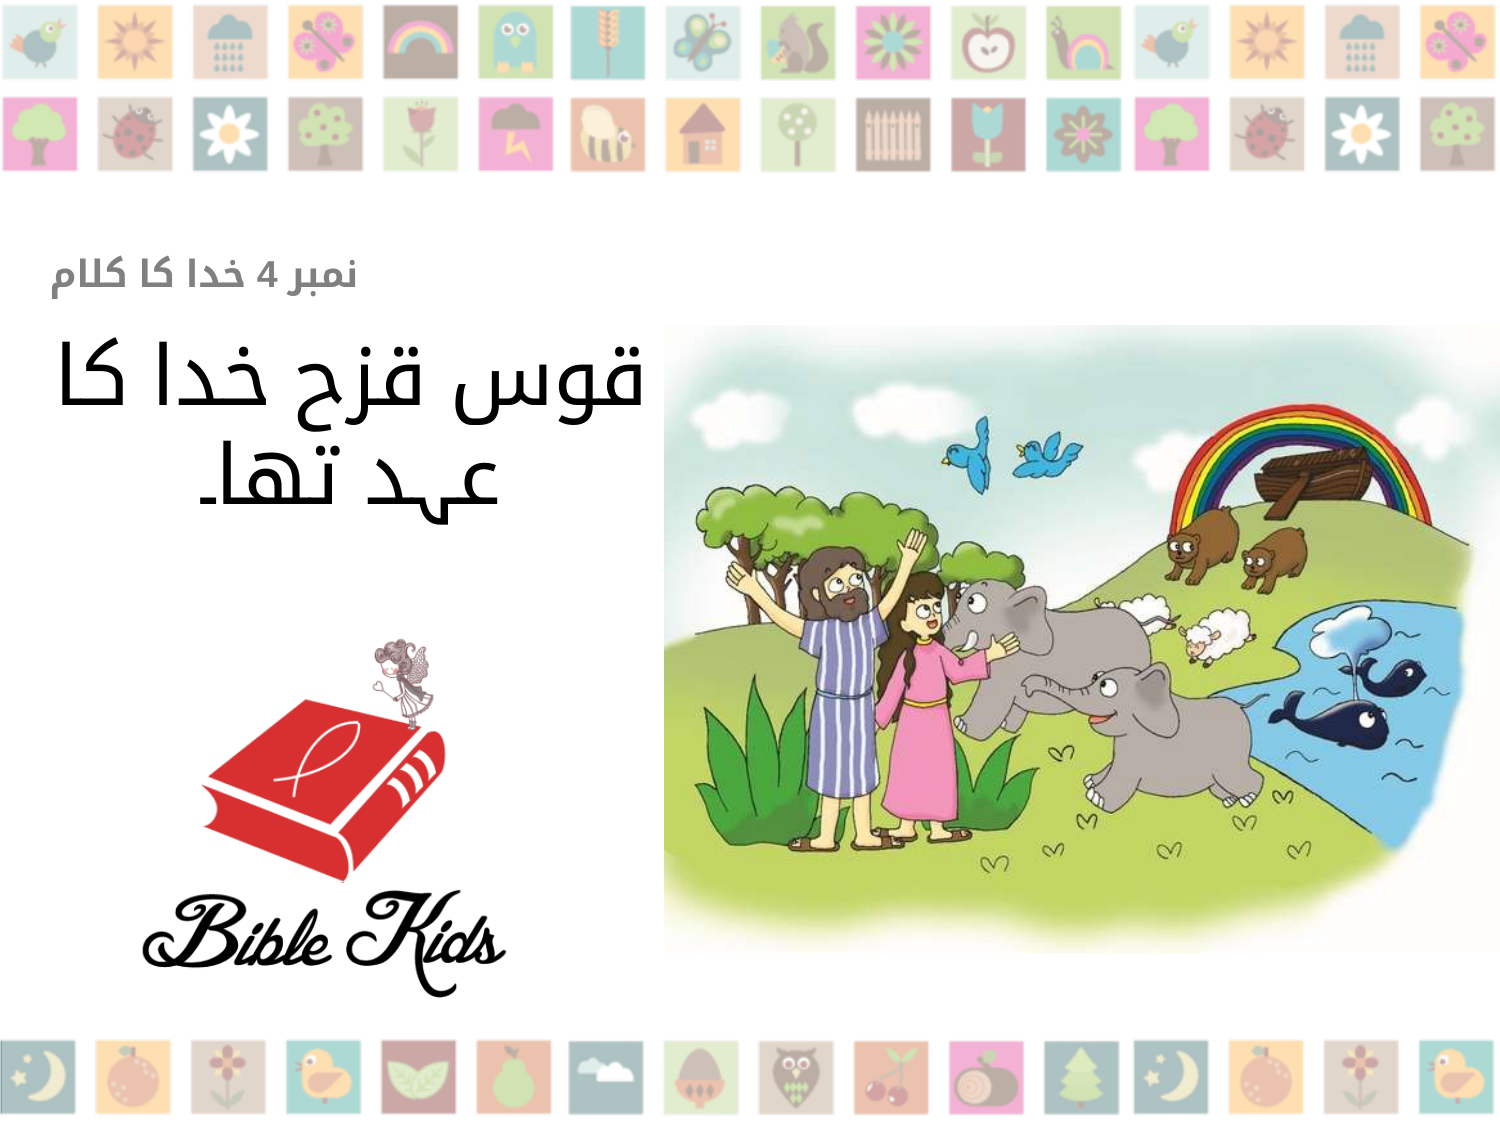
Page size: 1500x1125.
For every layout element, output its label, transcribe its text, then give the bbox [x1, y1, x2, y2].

picture [117, 600, 544, 1027]
picture [664, 325, 1500, 953]
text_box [0, 1028, 1500, 1118]
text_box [0, 3, 1500, 181]
text_box نمبر 4 خدا کا کلام [35, 242, 543, 303]
text_box قوس قزح خدا کا عہد تھا۔ [29, 314, 675, 530]
